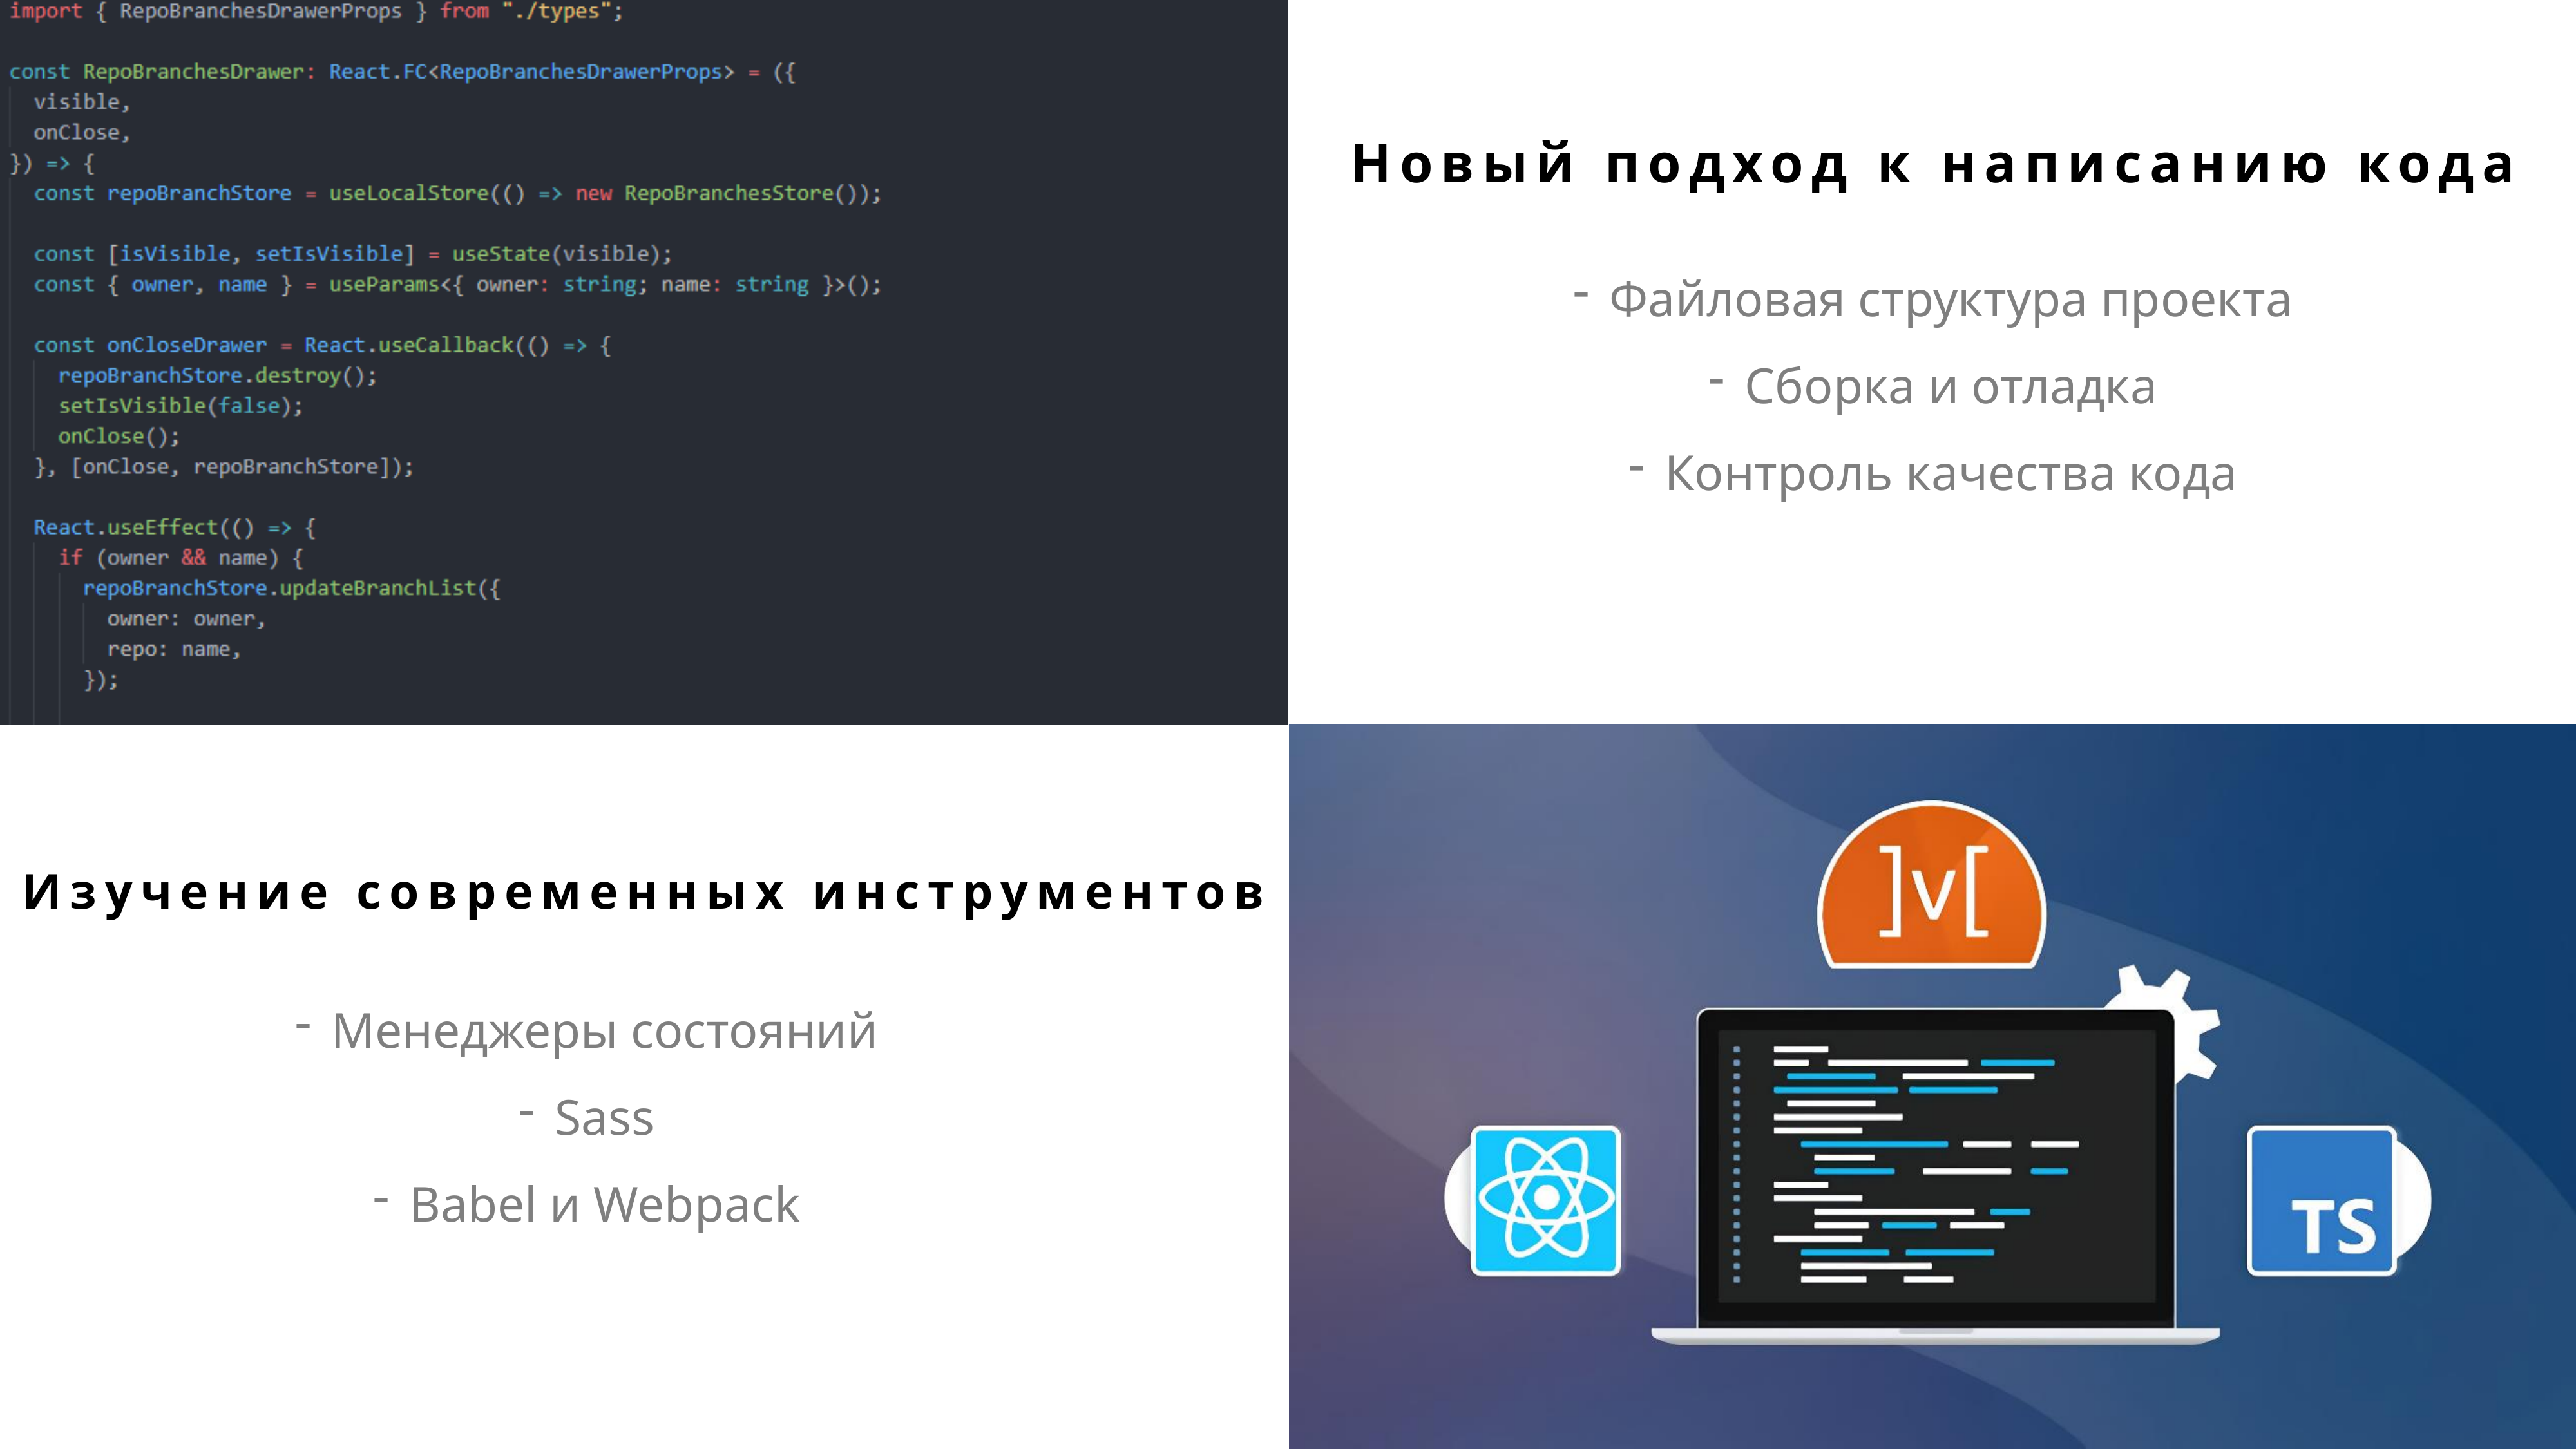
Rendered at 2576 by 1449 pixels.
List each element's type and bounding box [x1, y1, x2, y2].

text_box [0, 856, 1289, 1323]
picture [1289, 724, 2576, 1449]
text_box [1331, 124, 2535, 592]
picture [0, 0, 1288, 725]
